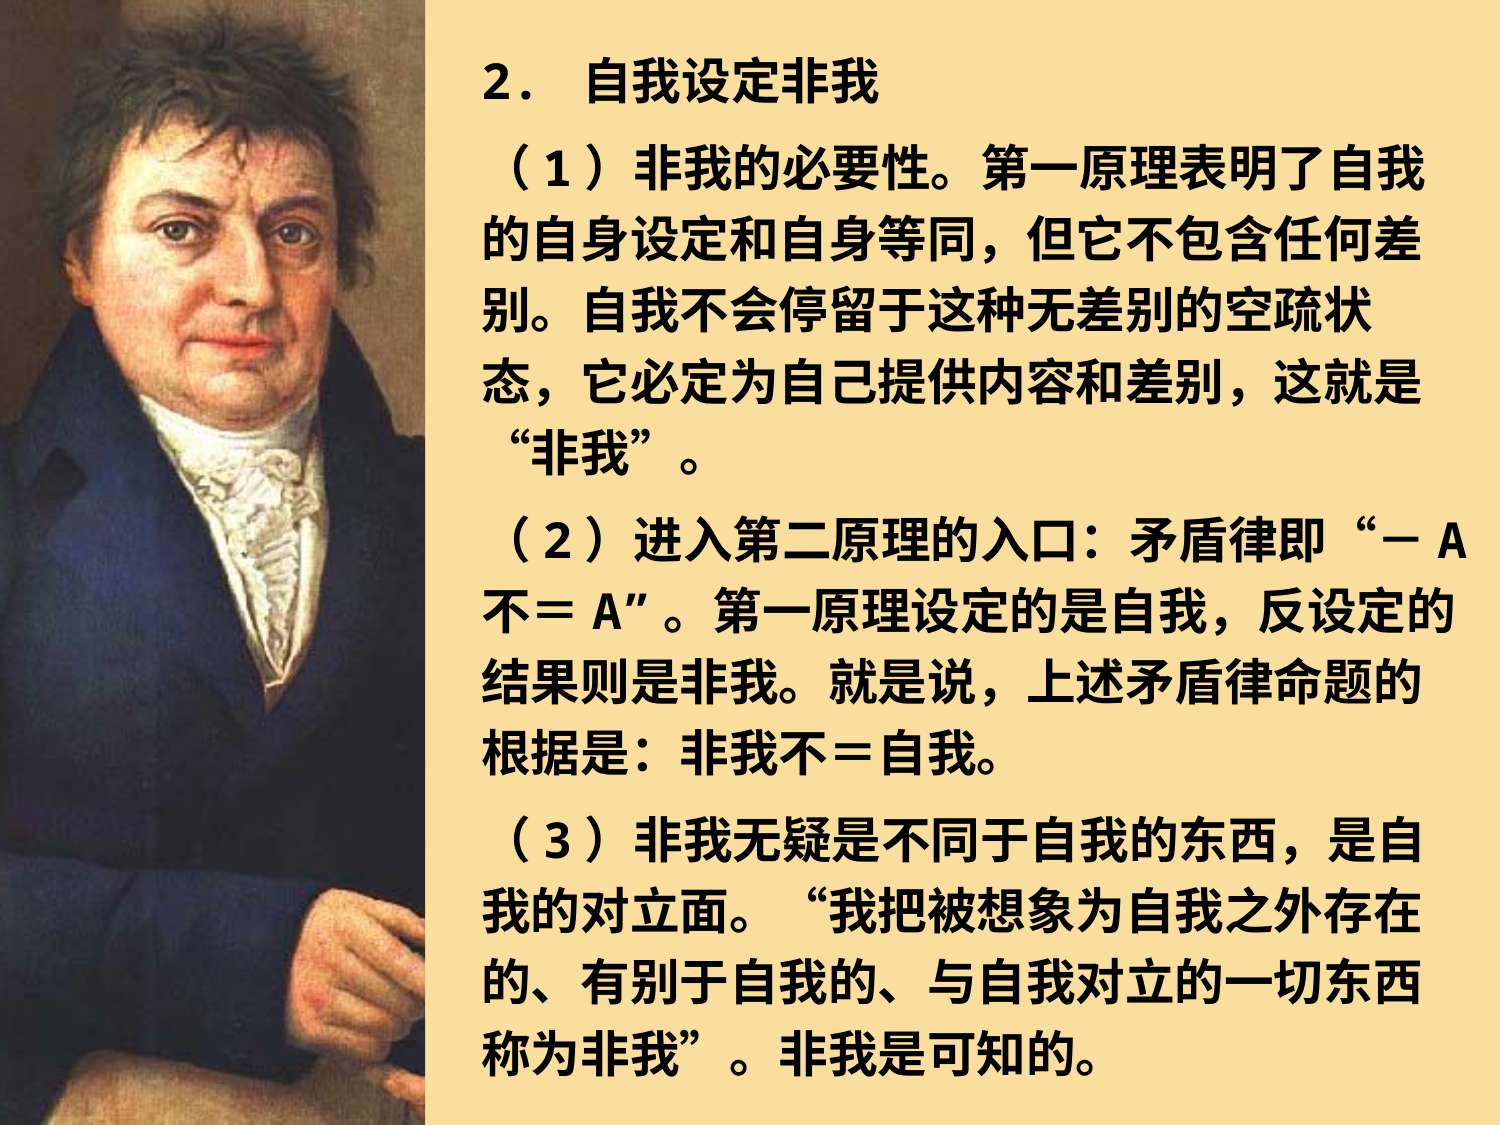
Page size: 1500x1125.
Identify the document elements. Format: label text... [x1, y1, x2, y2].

list 2. 自我设定非我 （1）非我的必要性。第一原理表明了自我的自身设定和自身等同，但它不包含任何差别。自我不会停留于这种无差别的空疏状态，它必定为自己提供内容和差别，这就是“非我”。 （2）进入第二原理的入口：矛盾律即“－A不＝A”。第一原理设定的是自我，反设定的结果则是非我。就是说，上述矛盾律命题的根据是：非我不＝自我。 （3）非我无疑是不同于自我的东西，是自我的对立面。“我把被想象为自我之外存在的、有别于自我的、与自我对立的一切东西称为非我”。非我是可知的。 [466, 30, 1483, 1094]
picture [0, 0, 426, 1125]
